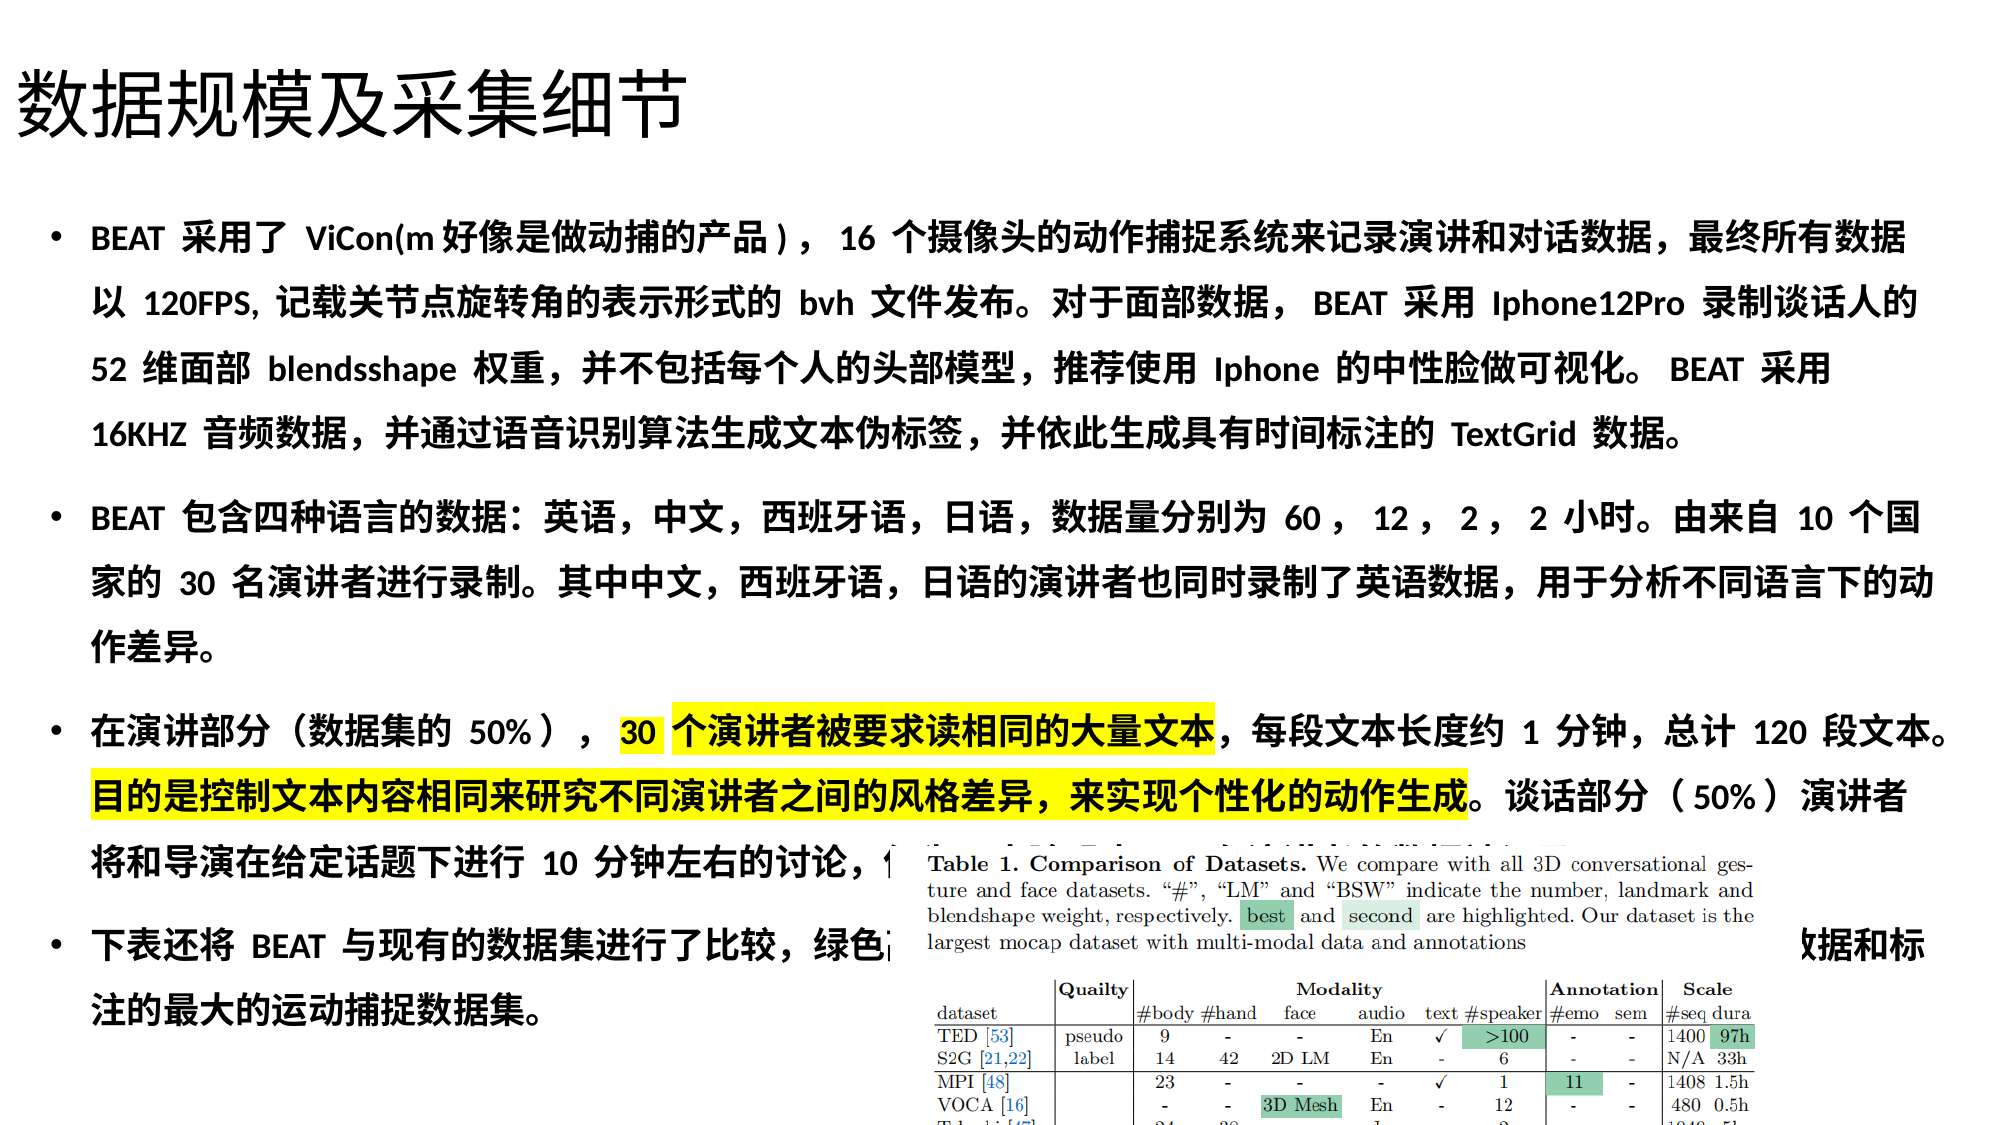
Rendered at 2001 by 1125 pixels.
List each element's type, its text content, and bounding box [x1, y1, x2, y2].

list BEAT 采用了 ViCon(m好像是做动捕的产品)，16 个摄像头的动作捕捉系统来记录演讲和对话数据，最终所有数据以 120FPS, 记载关节点旋转角的表示形式的 bvh 文件发布。对于面部数据，BEAT 采用 Iphone12Pro 录制谈话人的 52 维面部 blendsshape 权重，并不包括每个人的头部模型，推荐使用 Iphone 的中性脸做可视化。BEAT 采用 16KHZ 音频数据，并通过语音识别算法生成文本伪标签，并依此生成具有时间标注的 TextGrid 数据。 BEAT 包含四种语言的数据：英语，中文，西班牙语，日语，数据量分别为 60，12，2，2 小时。由来自 10 个国家的 30 名演讲者进行录制。其中中文，西班牙语，日语的演讲者也同时录制了英语数据，用于分析不同语言下的动作差异。 在演讲部分（数据集的 50%），30 个演讲者被要求读相同的大量文本，每段文本长度约 1 分钟，总计 120 段文本。目的是控制文本内容相同来研究不同演讲者之间的风格差异，来实现个性化的动作生成。谈话部分（50%）演讲者将和导演在给定话题下进行 10 分钟左右的讨论，但为了去除噪声，只有演讲者的数据被记录。 下表还将 BEAT 与现有的数据集进行了比较，绿色高光表示最佳值，可以看出，BEAT 是现阶段包含多模态数据和标注的最大的运动捕捉数据集。 [35, 184, 1955, 1057]
picture [890, 846, 1802, 1125]
title 数据规模及采集细节 [0, 0, 1725, 218]
